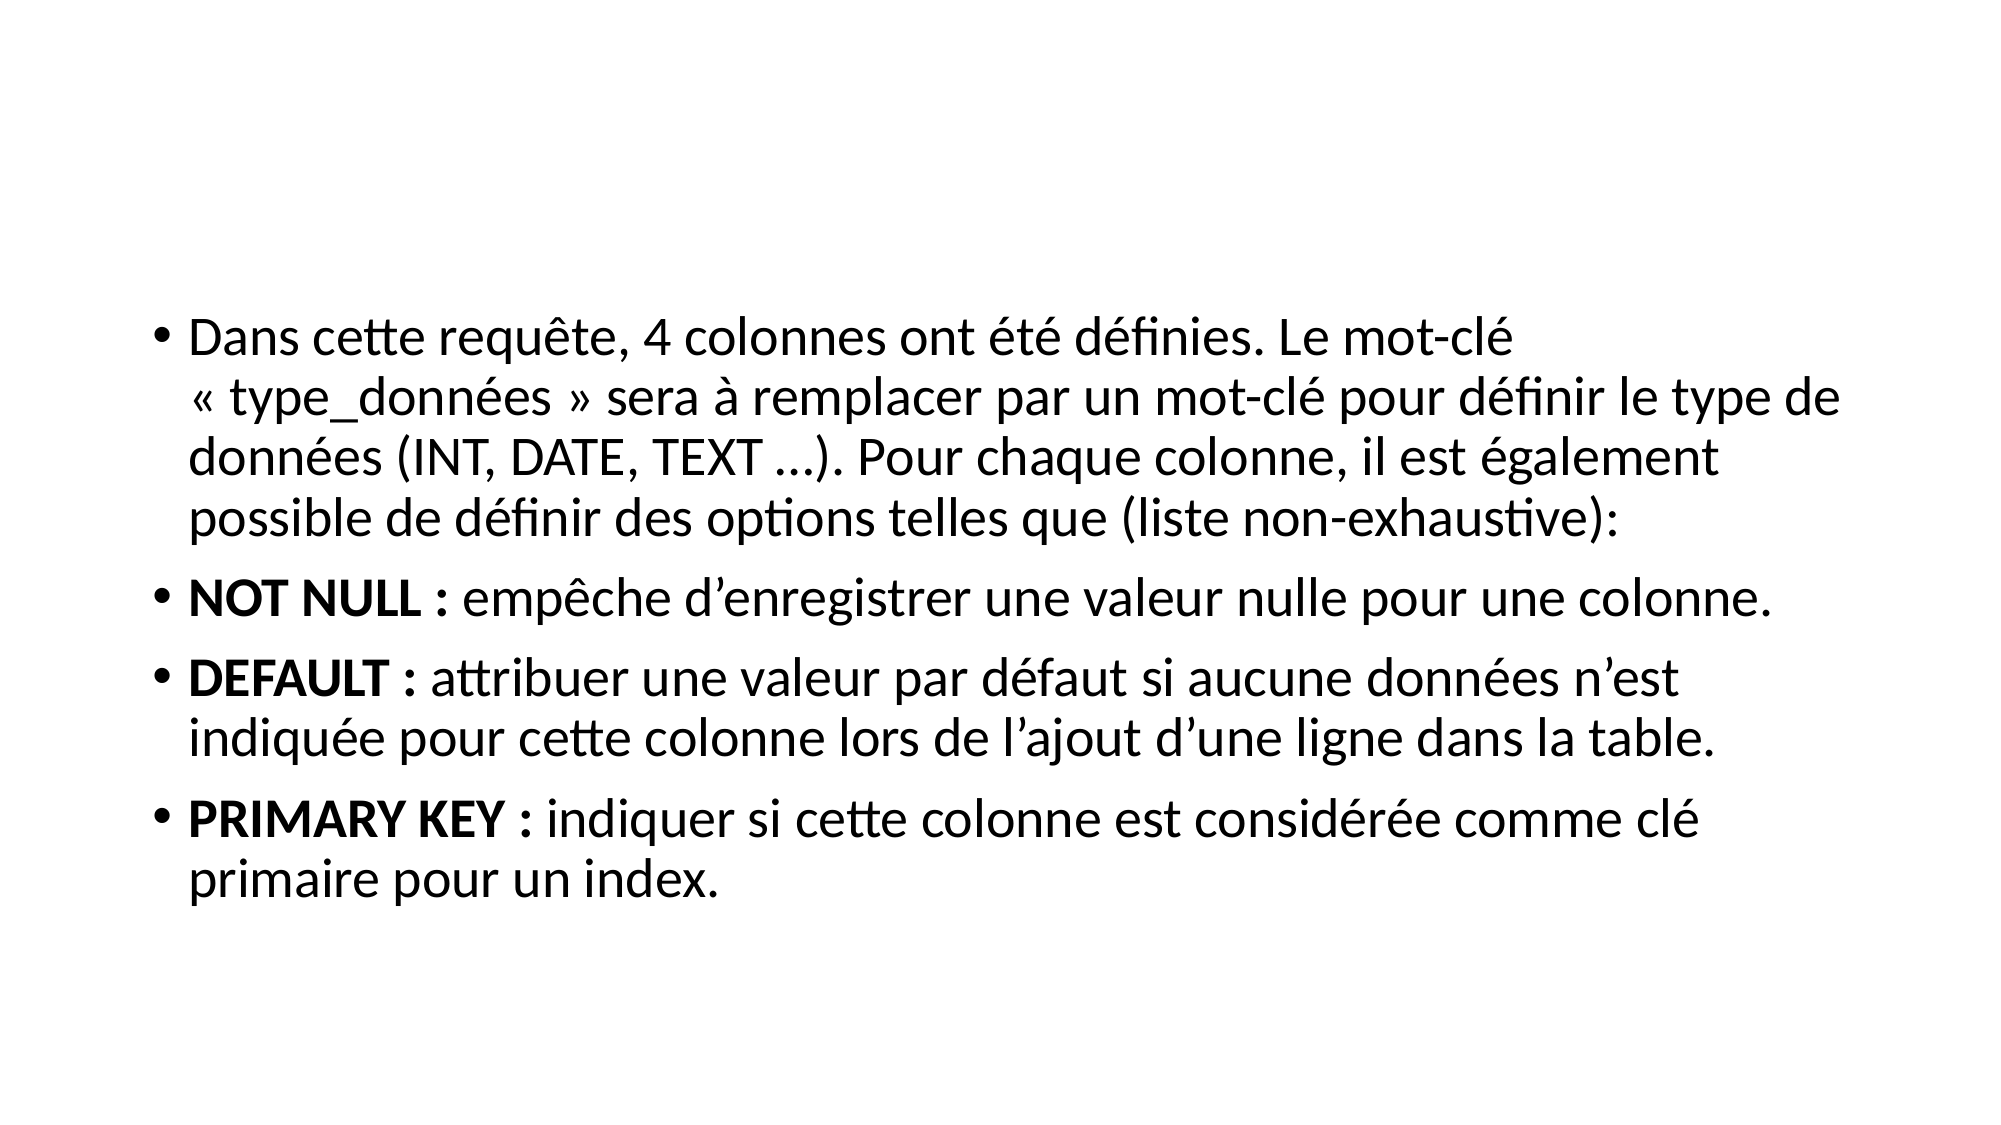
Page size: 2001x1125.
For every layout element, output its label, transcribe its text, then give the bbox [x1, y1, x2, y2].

list Dans cette requête, 4 colonnes ont été définies. Le mot-clé « type_données » sera à remplacer par un mot-clé pour définir le type de données (INT, DATE, TEXT …). Pour chaque colonne, il est également possible de définir des options telles que (liste non-exhaustive): NOT NULL : empêche d’enregistrer une valeur nulle pour une colonne. DEFAULT : attribuer une valeur par défaut si aucune données n’est indiquée pour cette colonne lors de l’ajout d’une ligne dans la table. PRIMARY KEY : indiquer si cette colonne est considérée comme clé primaire pour un index. [137, 299, 1863, 1014]
